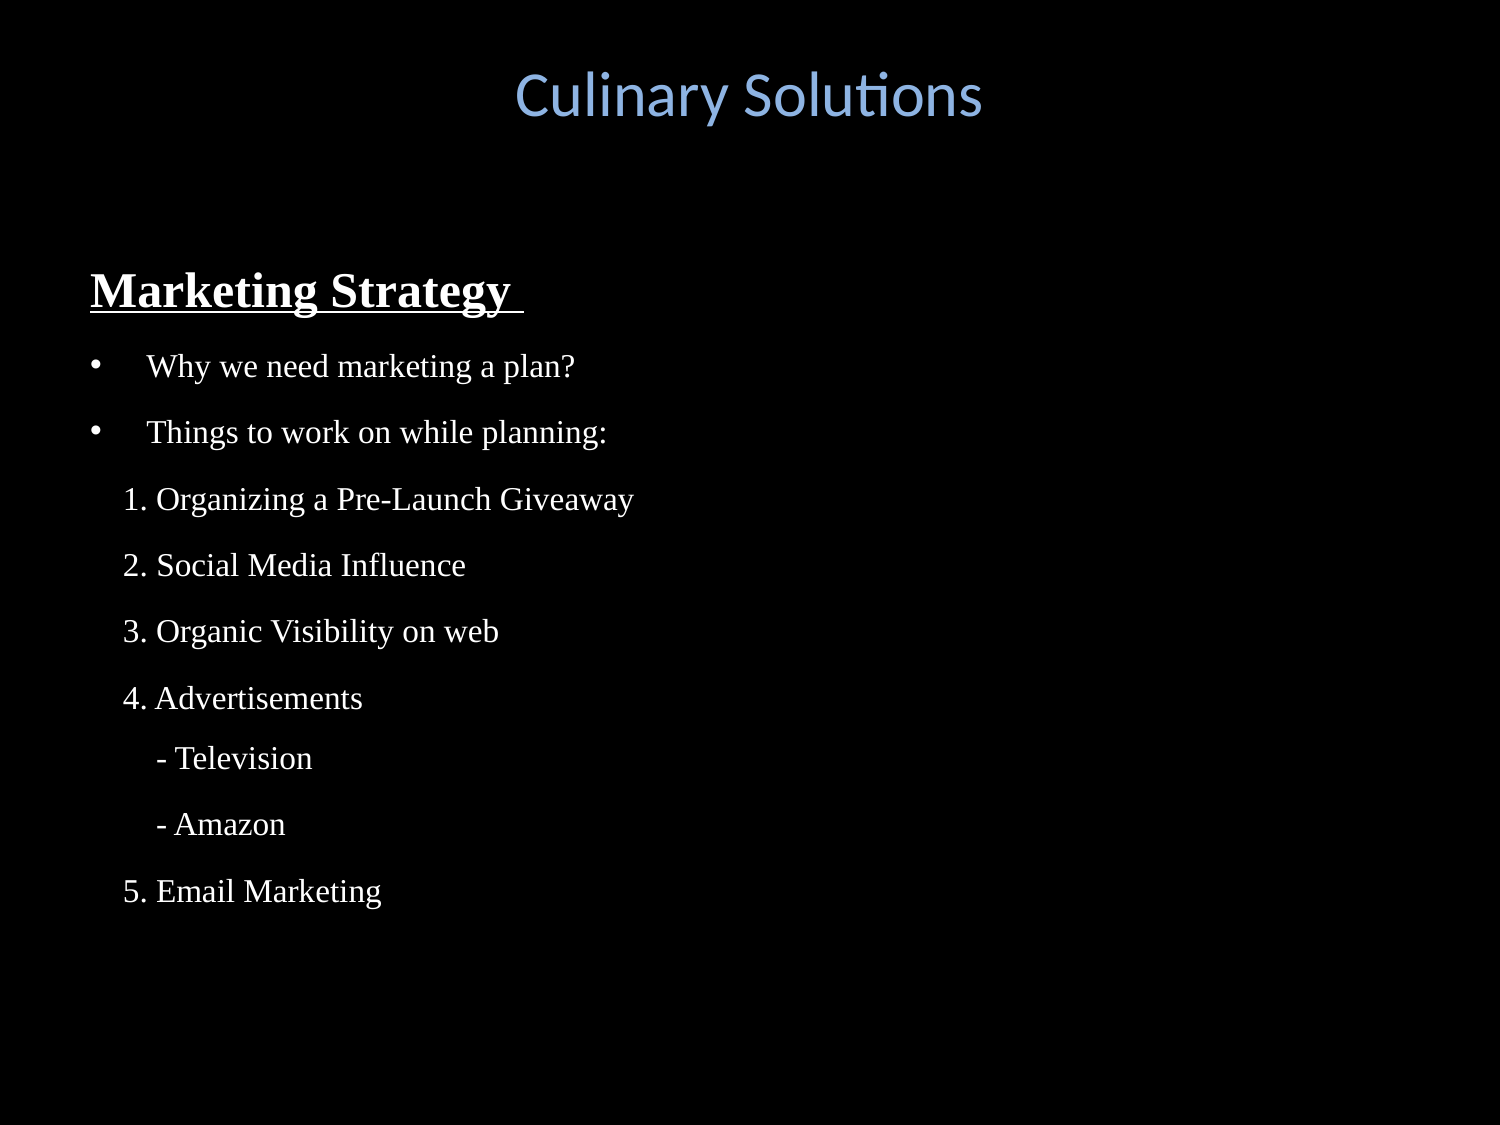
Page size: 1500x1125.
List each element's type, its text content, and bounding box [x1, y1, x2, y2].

title Culinary Solutions [75, 45, 1425, 138]
list Marketing Strategy Why we need marketing a plan? Things to work on while planning: 1. Organizing a Pre-Launch Giveaway 2. Social Media Influence 3. Organic Visibility on web 4. Advertisements - Television - Amazon 5. Email Marketing [75, 219, 1425, 1005]
